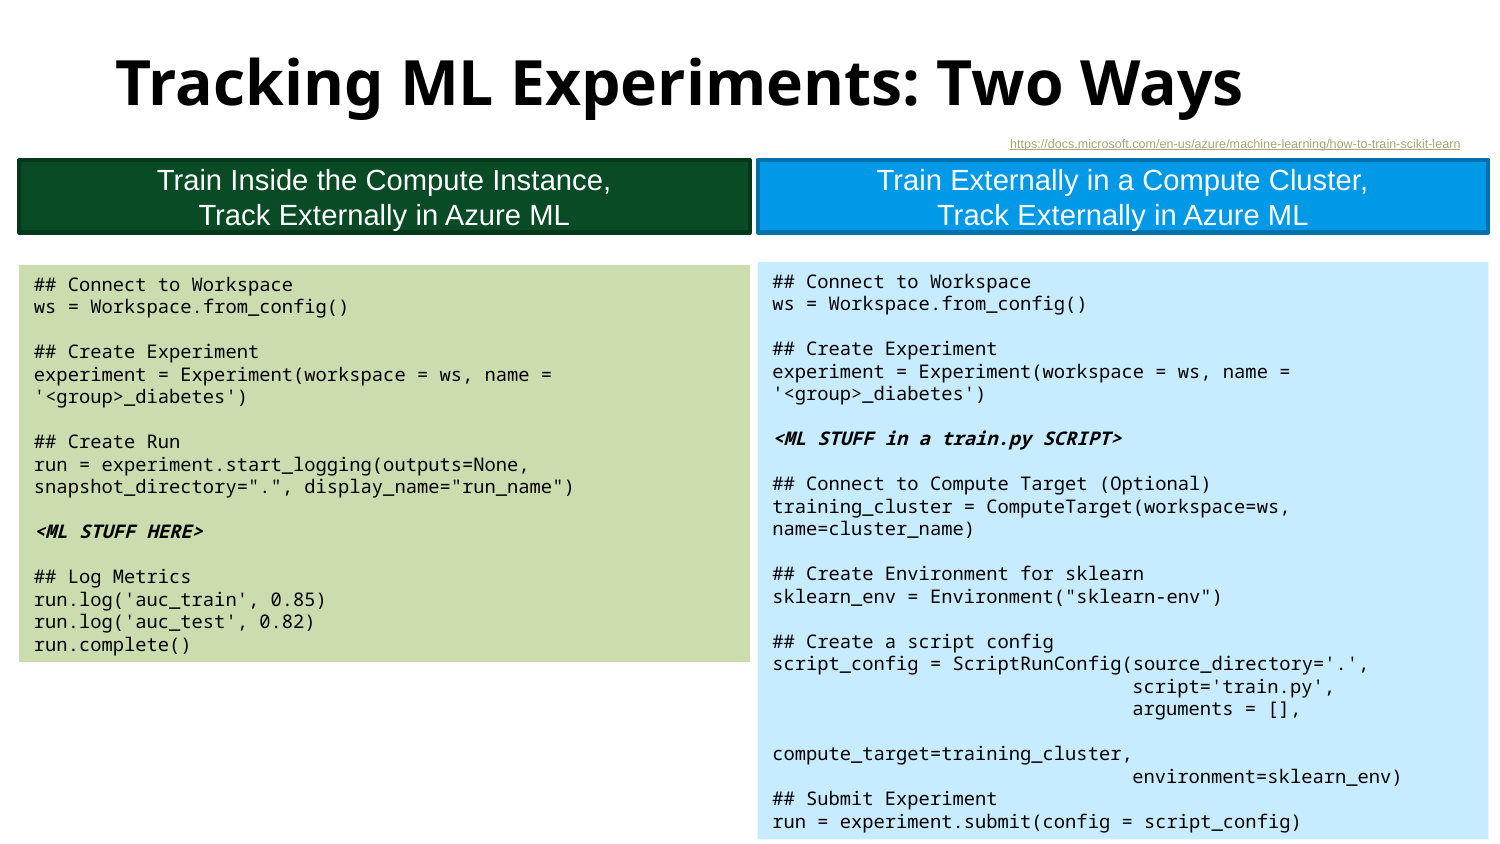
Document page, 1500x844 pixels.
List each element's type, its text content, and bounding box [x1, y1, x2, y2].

text_box ## Connect to Workspace ws = Workspace.from_config() ## Create Experiment experiment = Experiment(workspace = ws, name = '<group>_diabetes') <ML STUFF in a train.py SCRIPT> ## Connect to Compute Target (Optional) training_cluster = ComputeTarget(workspace=ws, name=cluster_name) ## Create Environment for sklearn sklearn_env = Environment("sklearn-env") ## Create a script config script_config = ScriptRunConfig(source_directory='.', script='train.py', arguments = [], compute_target=training_cluster, environment=sklearn_env) ## Submit Experiment run = experiment.submit(config = script_config) [757, 262, 1489, 840]
text_box Train Externally in a Compute Cluster, Track Externally in Azure ML [756, 158, 1490, 235]
text_box https://docs.microsoft.com/en-us/azure/machine-learning/how-to-train-scikit-learn [989, 128, 1481, 159]
title Tracking ML Experiments: Two Ways [100, 28, 1438, 150]
text_box Train Inside the Compute Instance, Track Externally in Azure ML [17, 158, 752, 235]
text_box ## Connect to Workspace ws = Workspace.from_config() ## Create Experiment experiment = Experiment(workspace = ws, name = '<group>_diabetes') ## Create Run run = experiment.start_logging(outputs=None, snapshot_directory=".", display_name="run_name") <ML STUFF HERE> ## Log Metrics run.log('auc_train', 0.85) run.log('auc_test', 0.82) run.complete() [19, 264, 750, 663]
